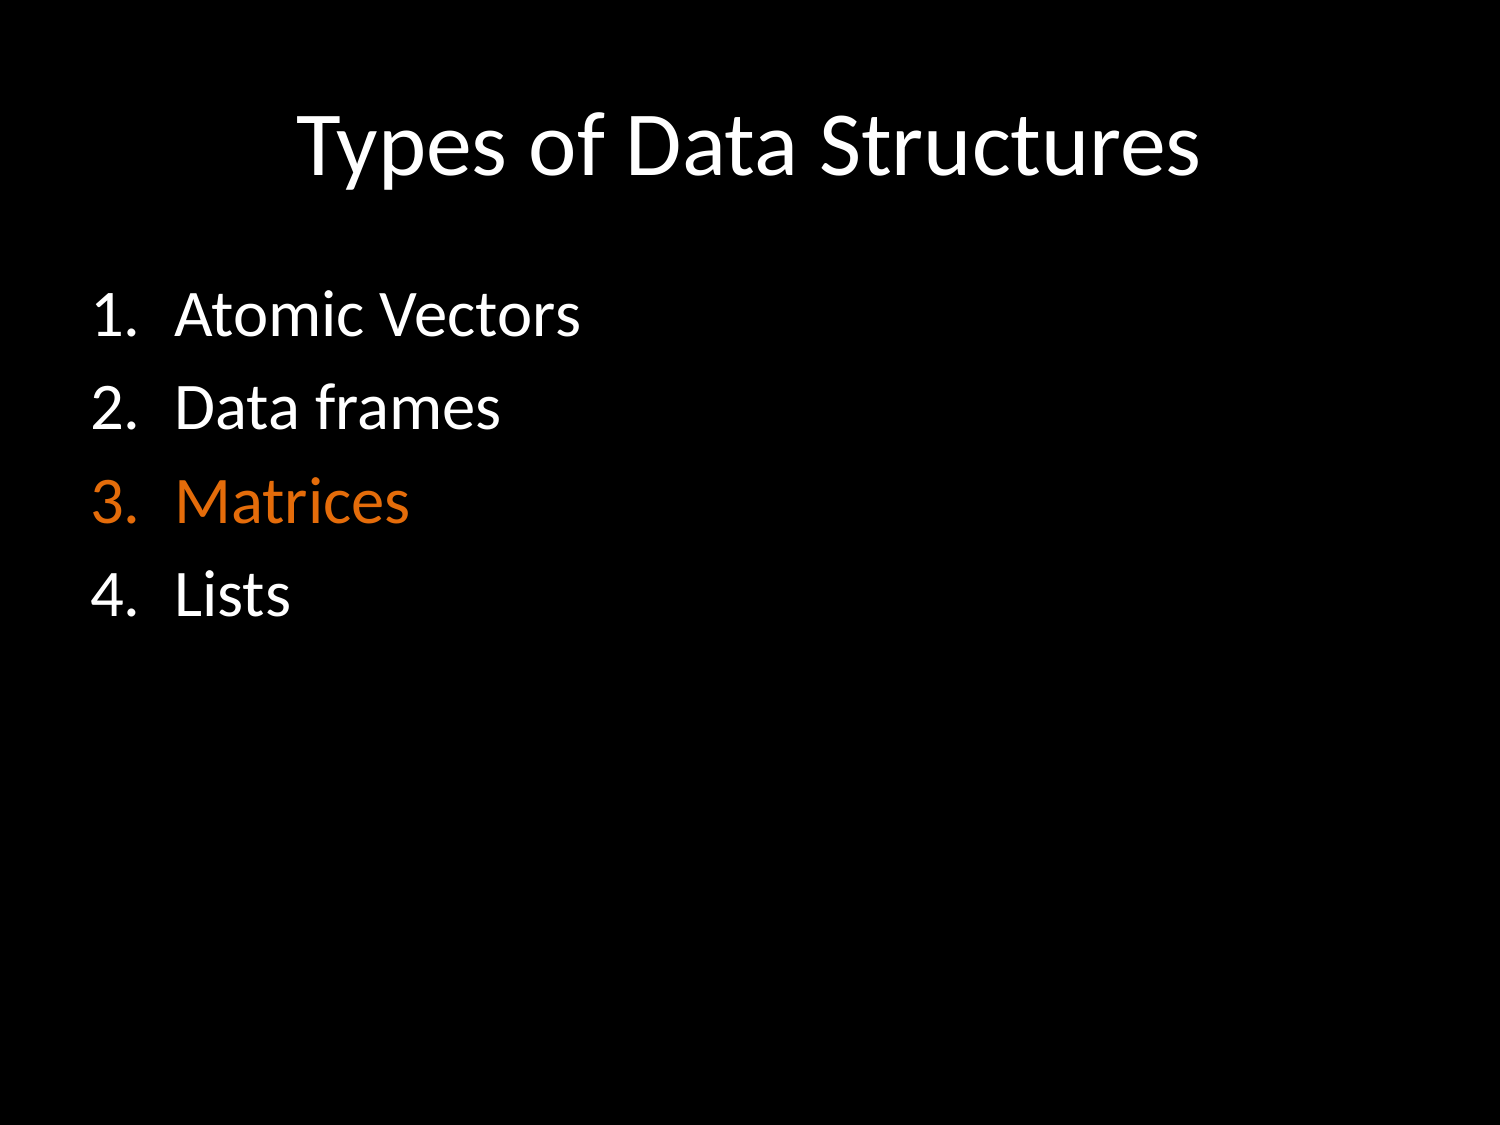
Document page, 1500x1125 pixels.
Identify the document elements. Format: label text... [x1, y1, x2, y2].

list Atomic Vectors Data frames Matrices Lists [75, 262, 1425, 1005]
title Types of Data Structures [75, 45, 1425, 233]
